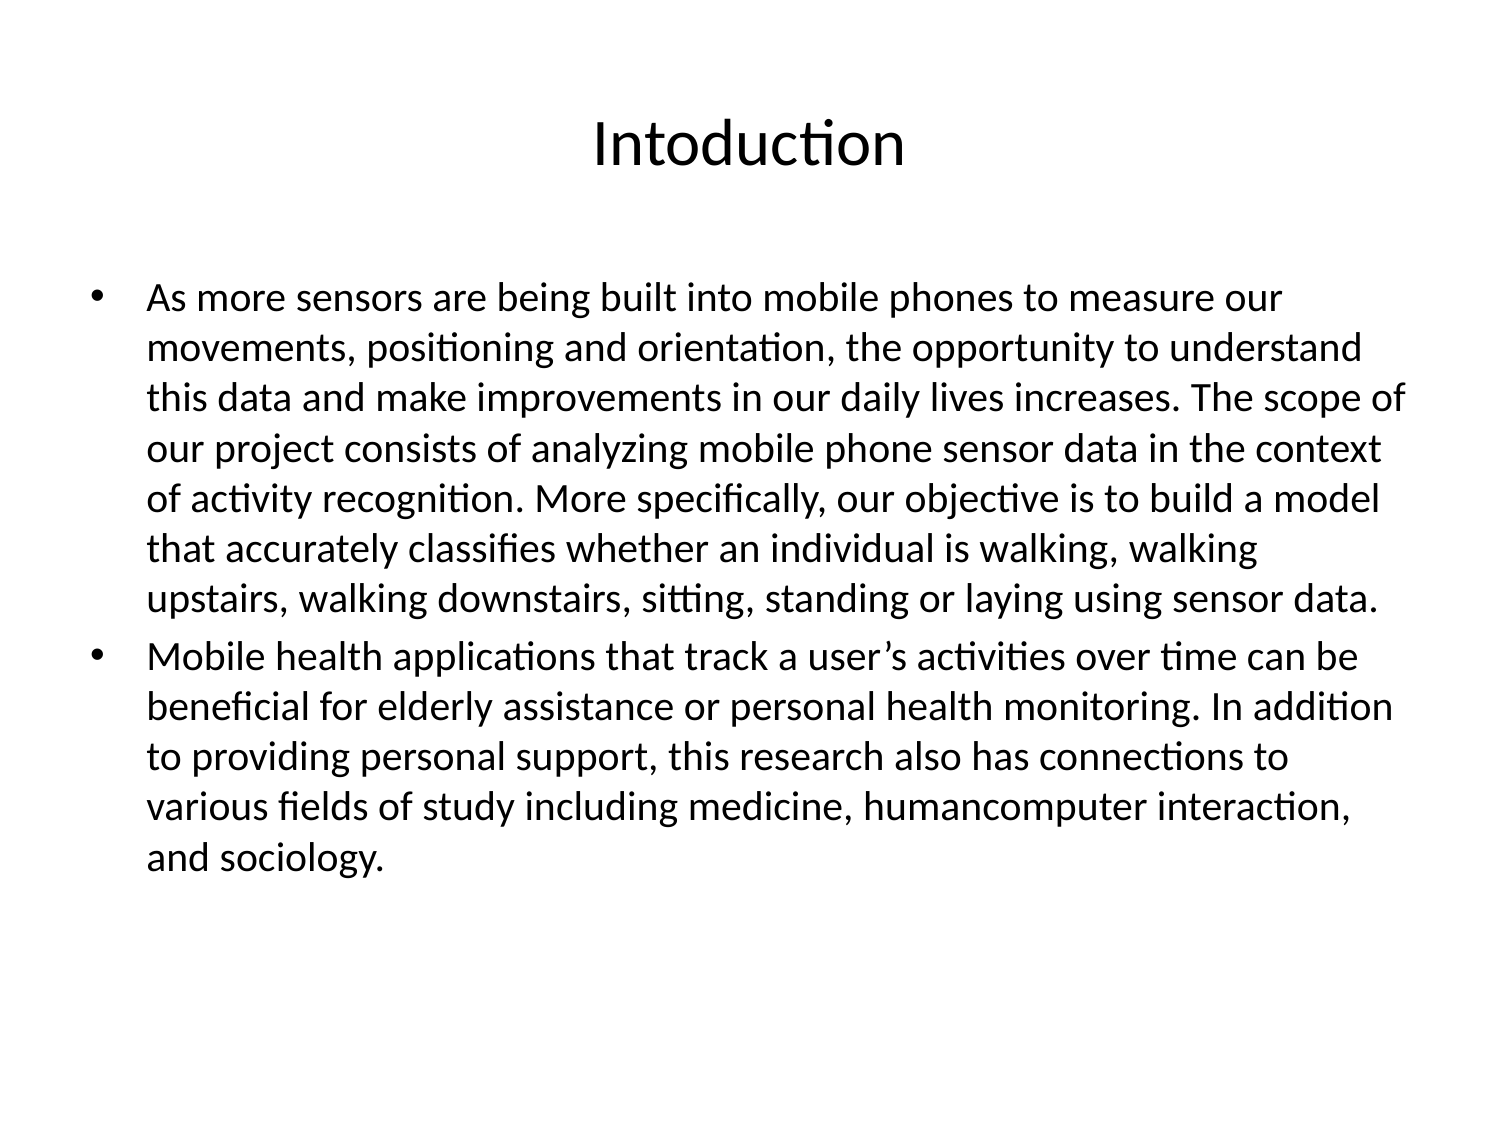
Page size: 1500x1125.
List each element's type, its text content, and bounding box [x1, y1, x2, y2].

list As more sensors are being built into mobile phones to measure our movements, positioning and orientation, the opportunity to understand this data and make improvements in our daily lives increases. The scope of our project consists of analyzing mobile phone sensor data in the context of activity recognition. More specifically, our objective is to build a model that accurately classifies whether an individual is walking, walking upstairs, walking downstairs, sitting, standing or laying using sensor data. Mobile health applications that track a user’s activities over time can be beneficial for elderly assistance or personal health monitoring. In addition to providing personal support, this research also has connections to various fields of study including medicine, humancomputer interaction, and sociology. [75, 262, 1425, 1005]
title Intoduction [75, 45, 1425, 233]
